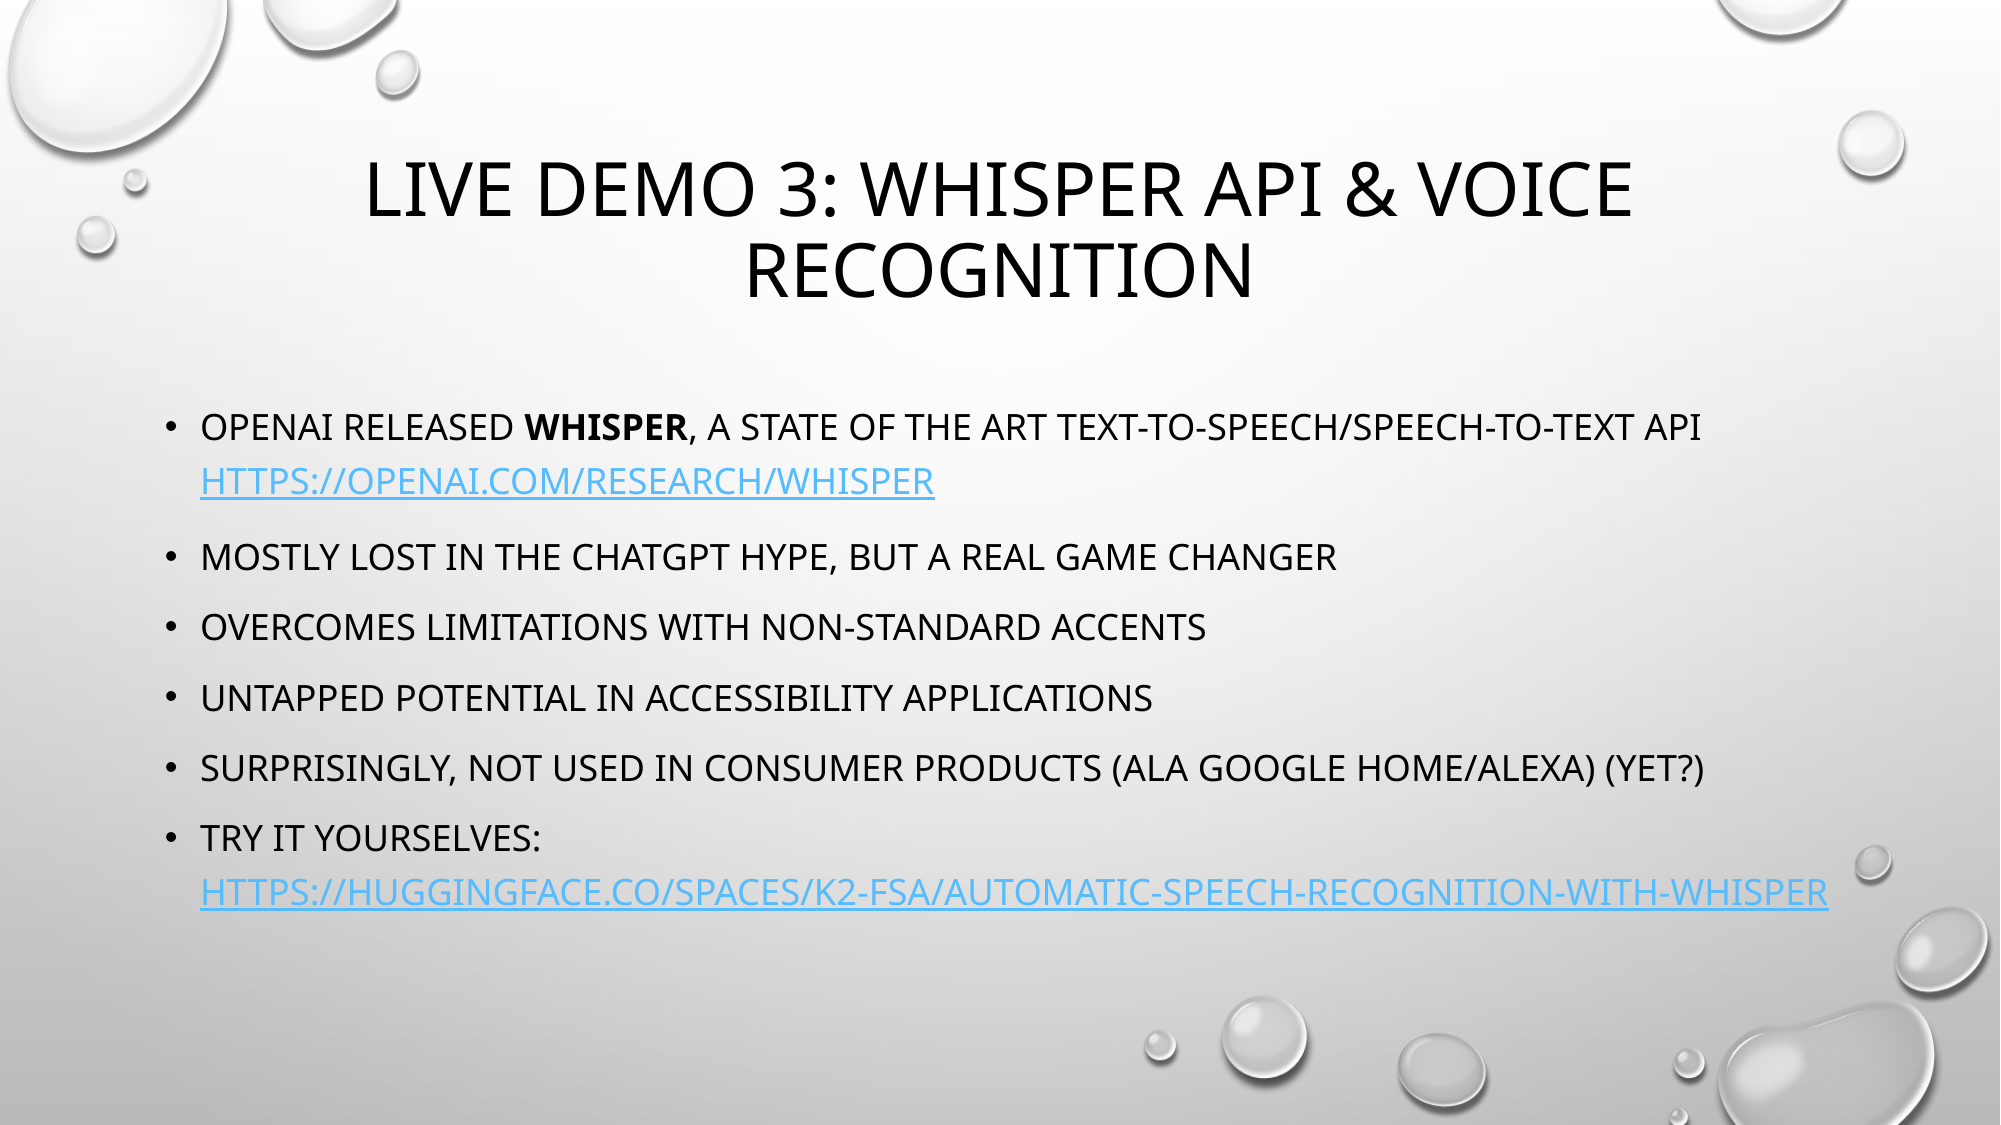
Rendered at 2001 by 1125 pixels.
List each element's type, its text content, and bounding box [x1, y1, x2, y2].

title Live demo 3: whisper API & voice recognition [149, 101, 1851, 364]
picture [0, 0, 2000, 1125]
list openAI released Whisper, a state of the art text-to-speech/speech-to-text API https://openai.com/research/whisper mostly lost in the chatgpt hype, but a real game changer Overcomes limitations with non-standard accents Untapped potential in accessibility applications Surprisingly, not used in consumer products (ala google home/alexa) (yet?) Try it yourselves: https://huggingface.co/spaces/k2-fsa/automatic-speech-recognition-with-whisper [149, 388, 1850, 950]
